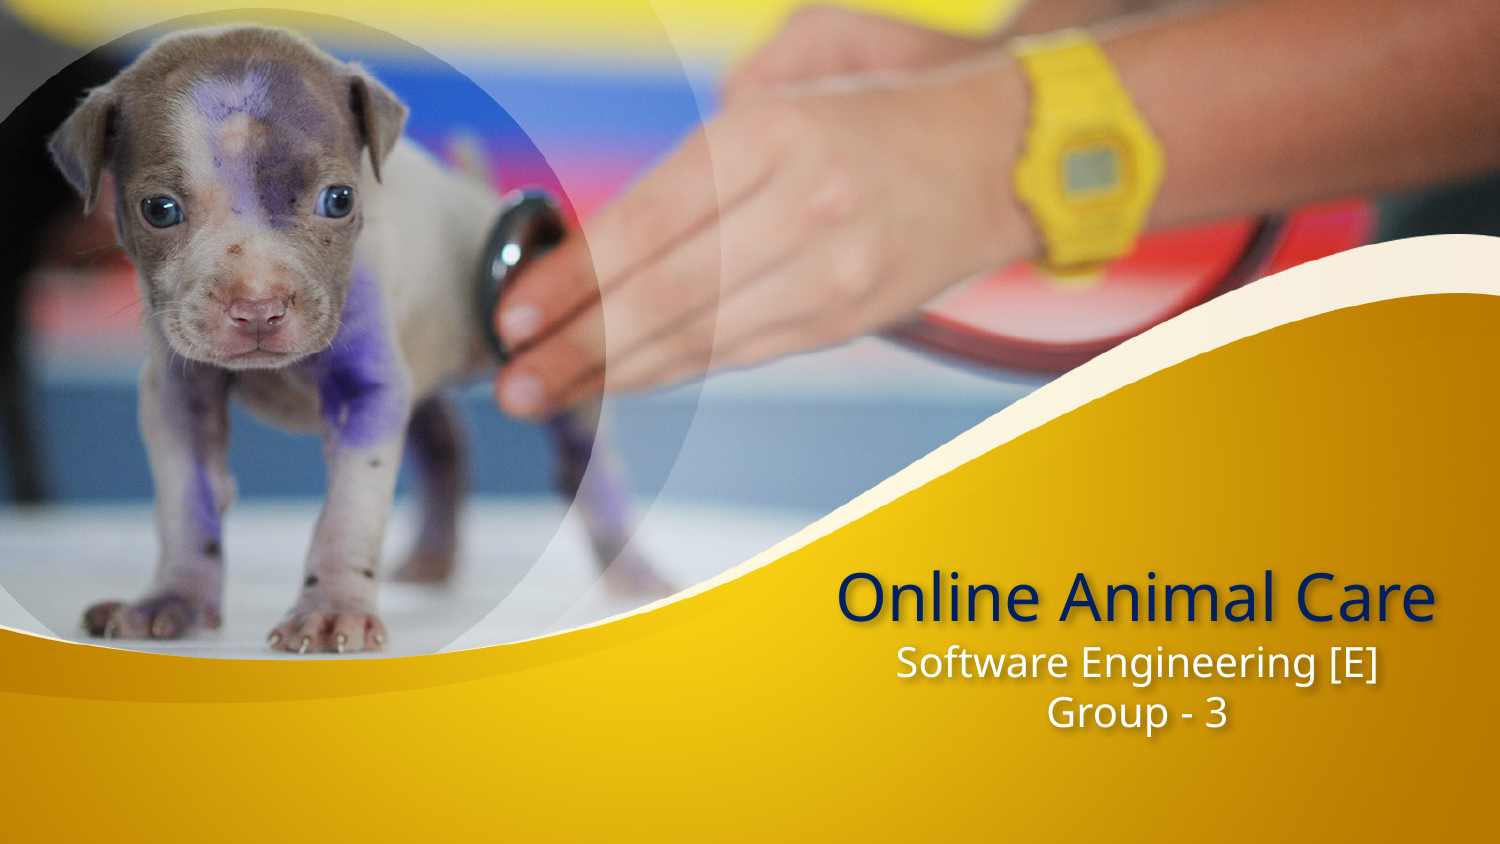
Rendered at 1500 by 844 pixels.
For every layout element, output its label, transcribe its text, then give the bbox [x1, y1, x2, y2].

title Online Animal Care Software Engineering [E] Group - 3 [775, 446, 1500, 844]
picture [0, 0, 1500, 844]
